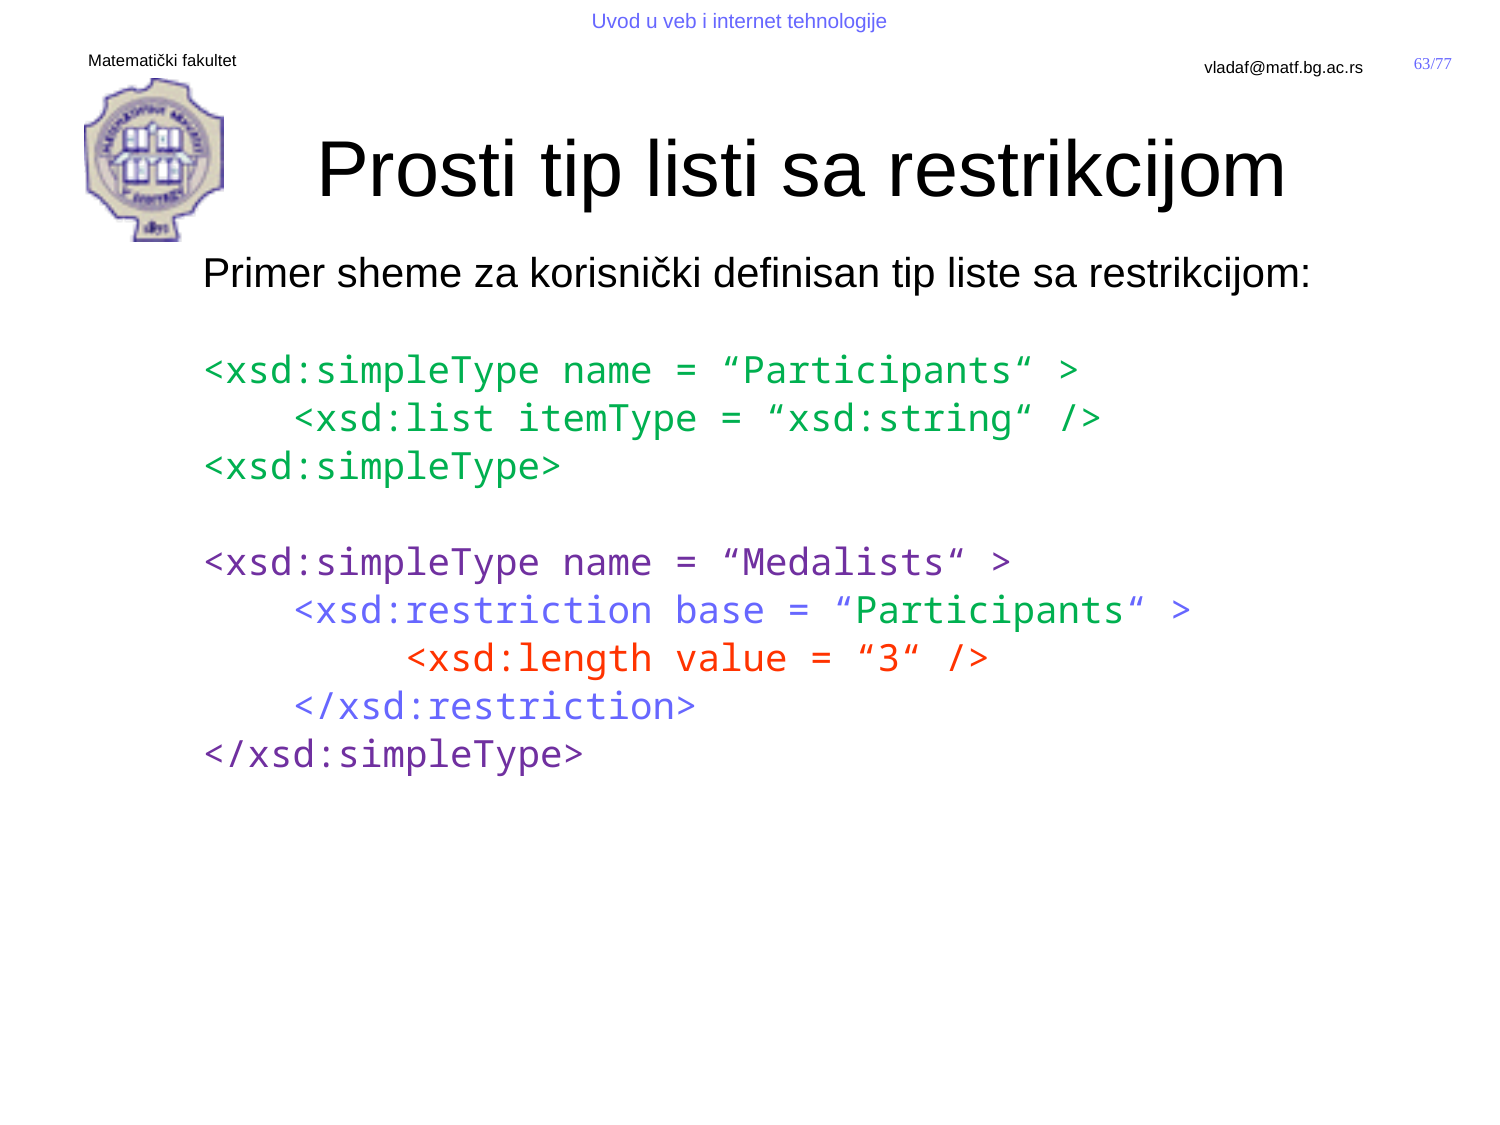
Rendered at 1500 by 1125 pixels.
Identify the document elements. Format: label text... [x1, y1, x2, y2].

list Primer sheme za korisnički definisan tip liste sa restrikcijom: <xsd:simpleType name = “Participants“ > <xsd:list itemType = “xsd:string“ /> <xsd:simpleType> <xsd:simpleType name = “Medalists“ > <xsd:restriction base = “Participants“ > <xsd:length value = “3“ /> </xsd:restriction> </xsd:simpleType> [112, 243, 1388, 994]
title Prosti tip listi sa restrikcijom [301, 90, 1498, 240]
picture [84, 78, 224, 242]
